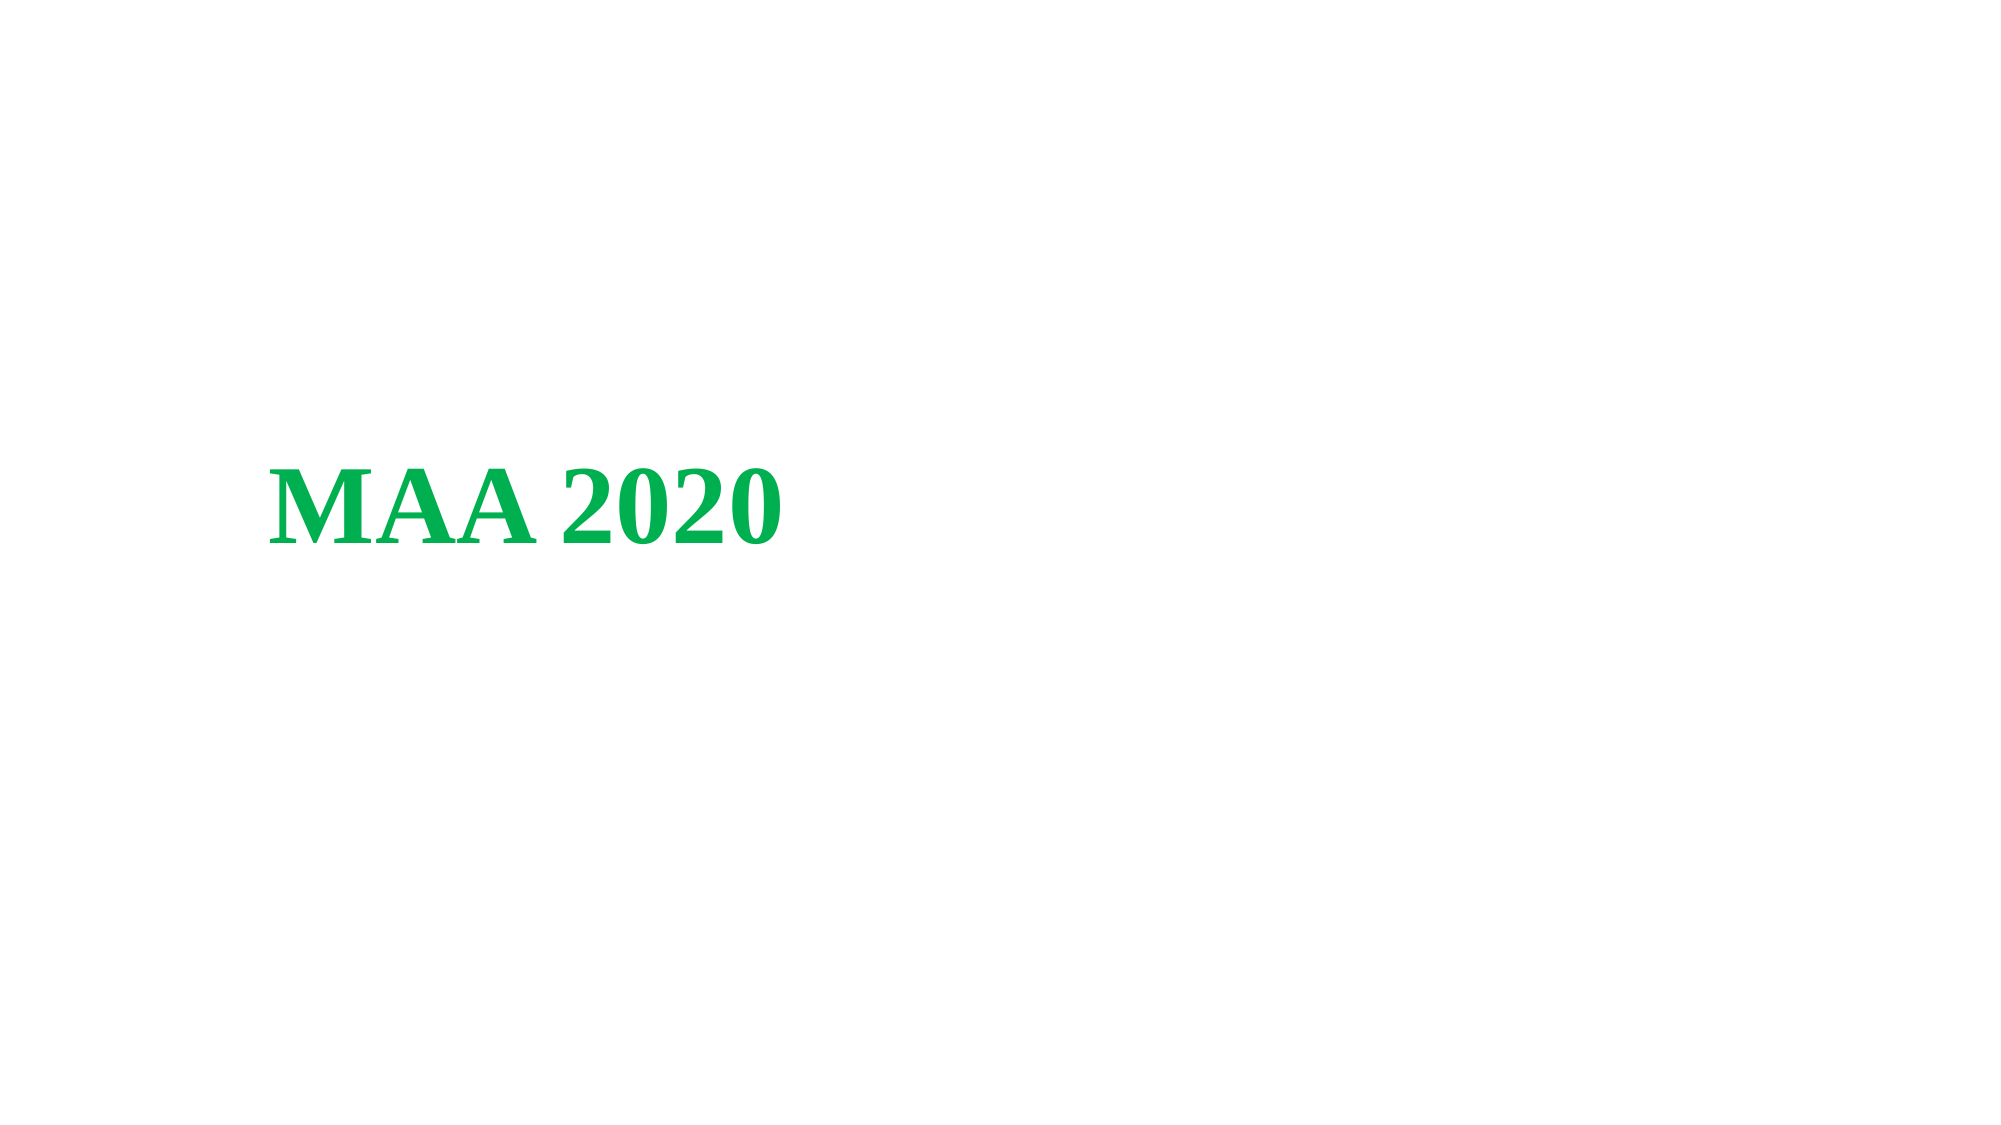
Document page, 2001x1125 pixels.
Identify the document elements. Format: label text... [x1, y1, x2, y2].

title MAA 2020 [249, 437, 804, 576]
